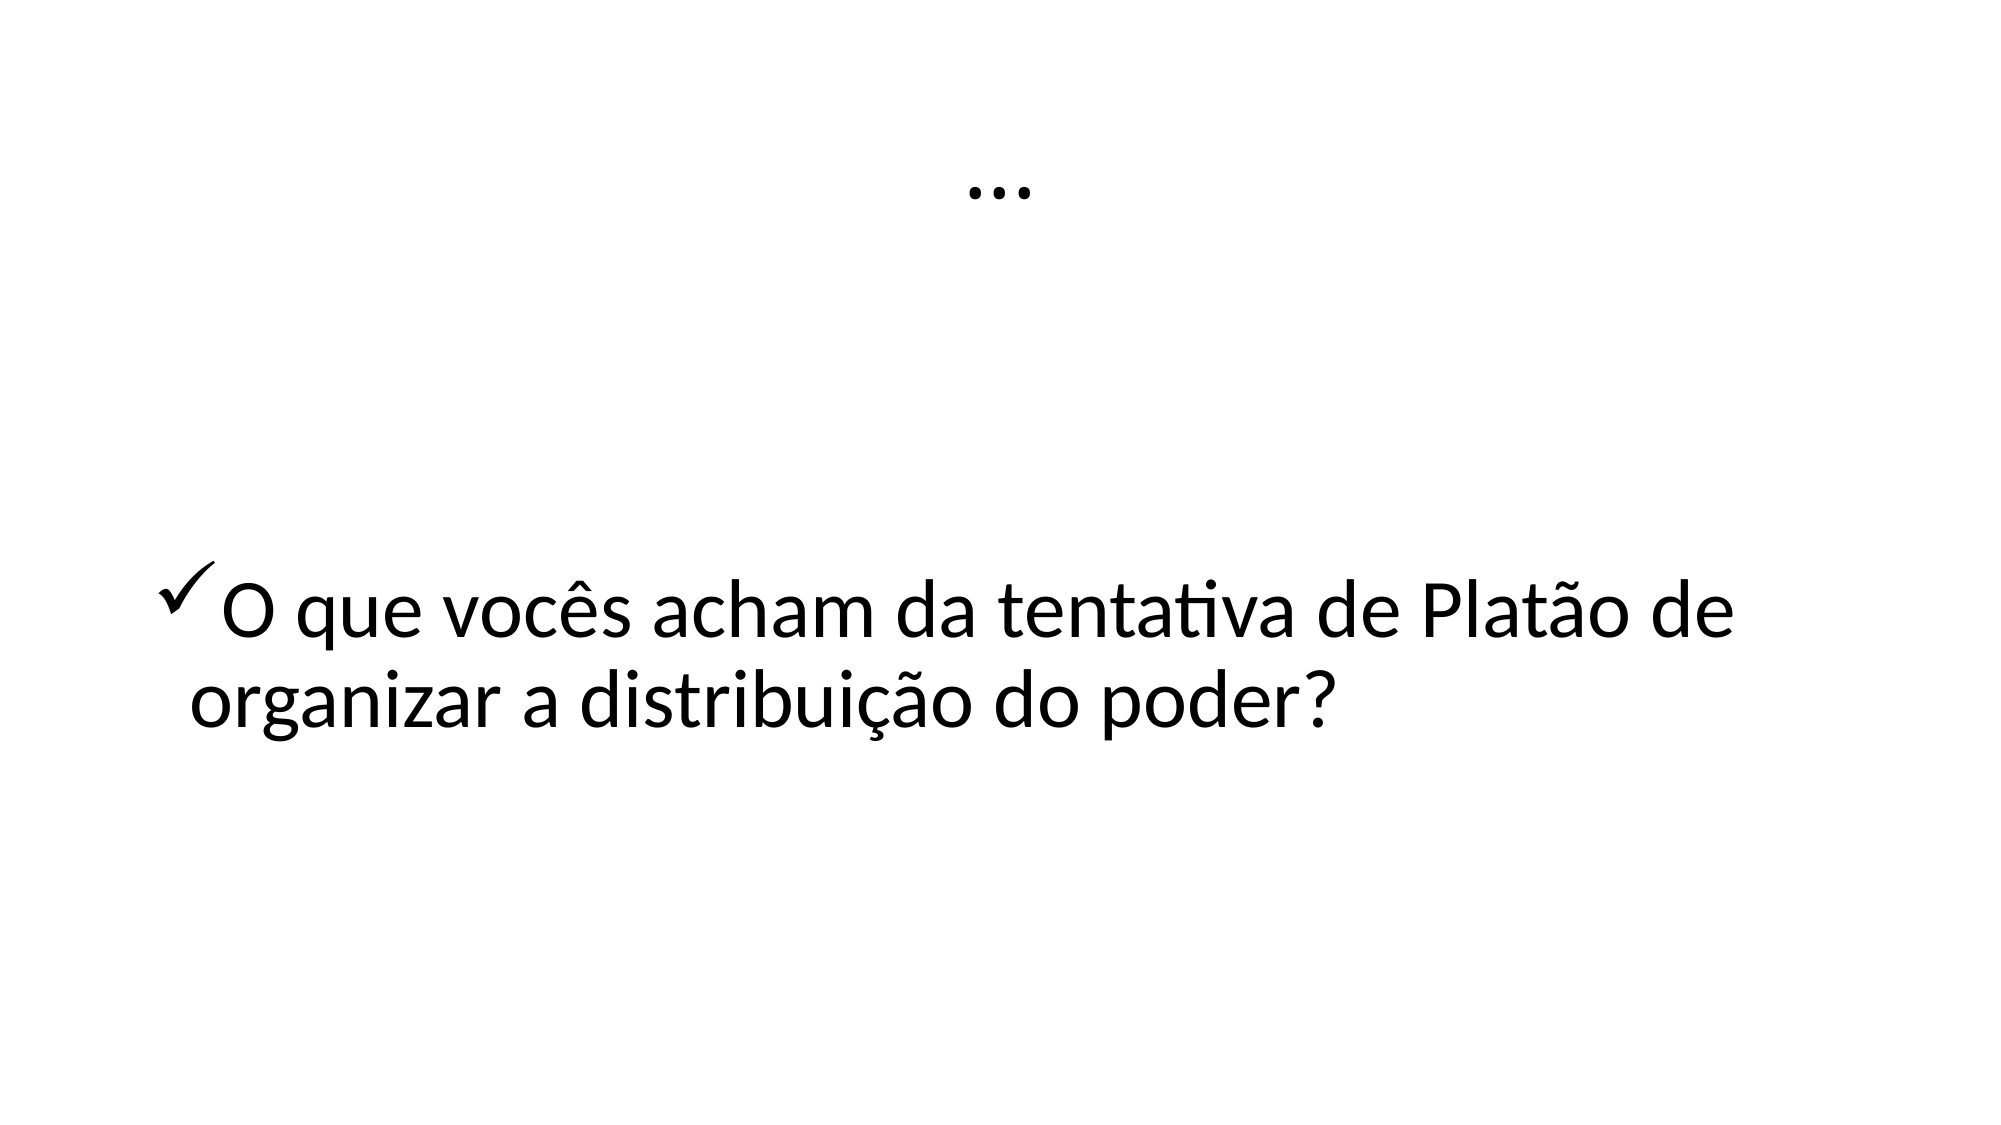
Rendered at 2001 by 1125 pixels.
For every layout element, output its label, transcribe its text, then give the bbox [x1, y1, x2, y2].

list O que vocês acham da tentativa de Platão de organizar a distribuição do poder? [137, 299, 1863, 1014]
title ... [137, 59, 1863, 278]
